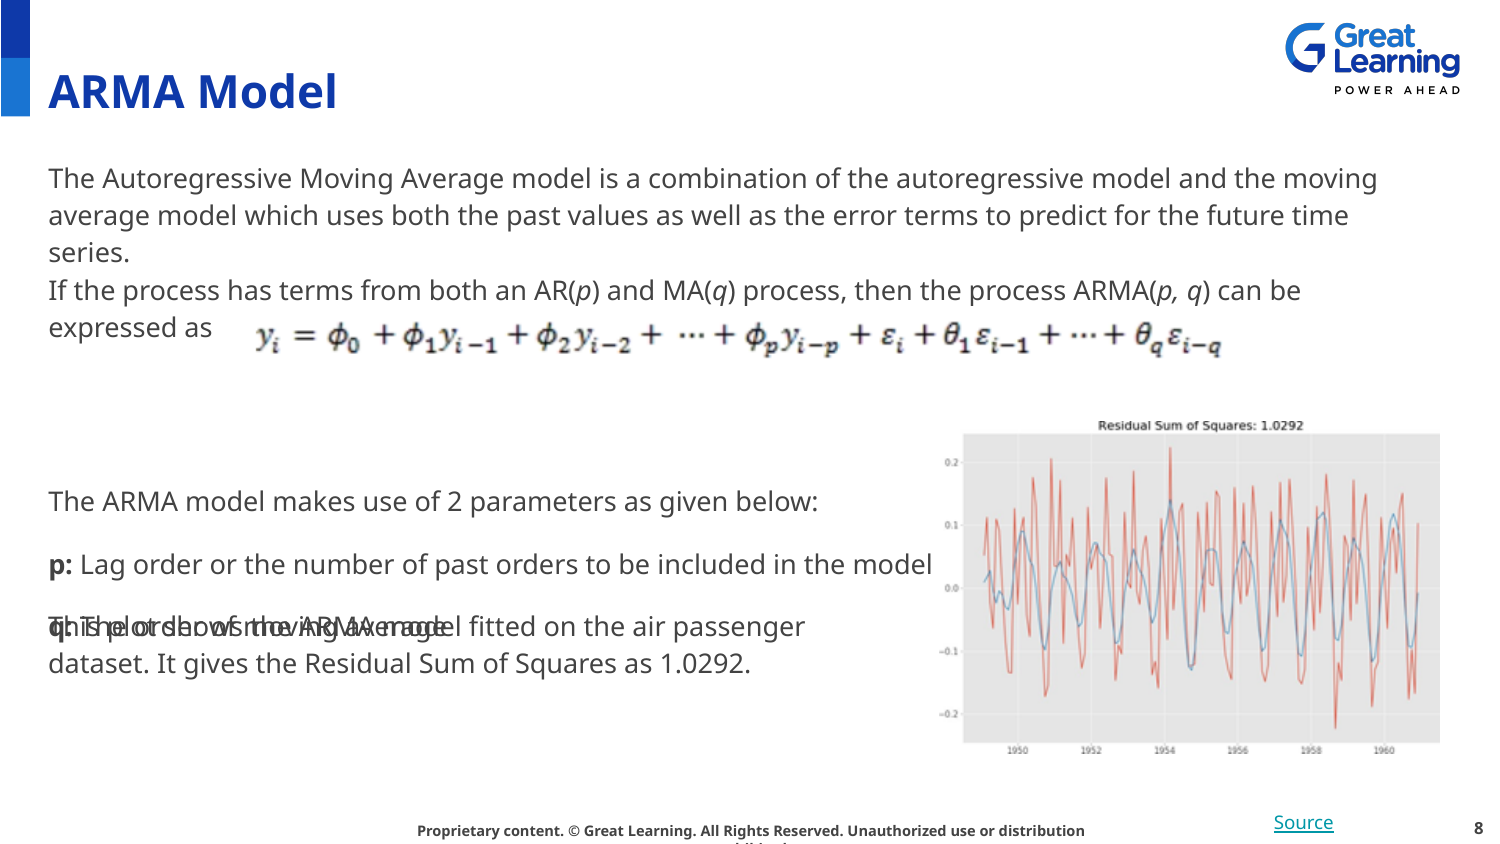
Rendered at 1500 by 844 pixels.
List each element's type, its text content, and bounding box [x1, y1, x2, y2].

picture [239, 306, 1243, 380]
slide_number 8 [1448, 811, 1500, 844]
title ARMA Model [33, 47, 1431, 141]
list The Autoregressive Moving Average model is a combination of the autoregressive model and the moving average model which uses both the past values as well as the error terms to predict for the future time series. If the process has terms from both an AR(p) and MA(q) process, then the process ARMA(p, q) can be expressed as The ARMA model makes use of 2 parameters as given below: p: Lag order or the number of past orders to be included in the model q: The order of moving average [33, 141, 1449, 590]
picture [1258, 11, 1487, 106]
text_box This plot shows the ARMA model fitted on the air passenger dataset. It gives the Residual Sum of Squares as 1.0292. [33, 589, 879, 717]
text_box Source [1258, 795, 1364, 844]
picture [939, 421, 1440, 754]
